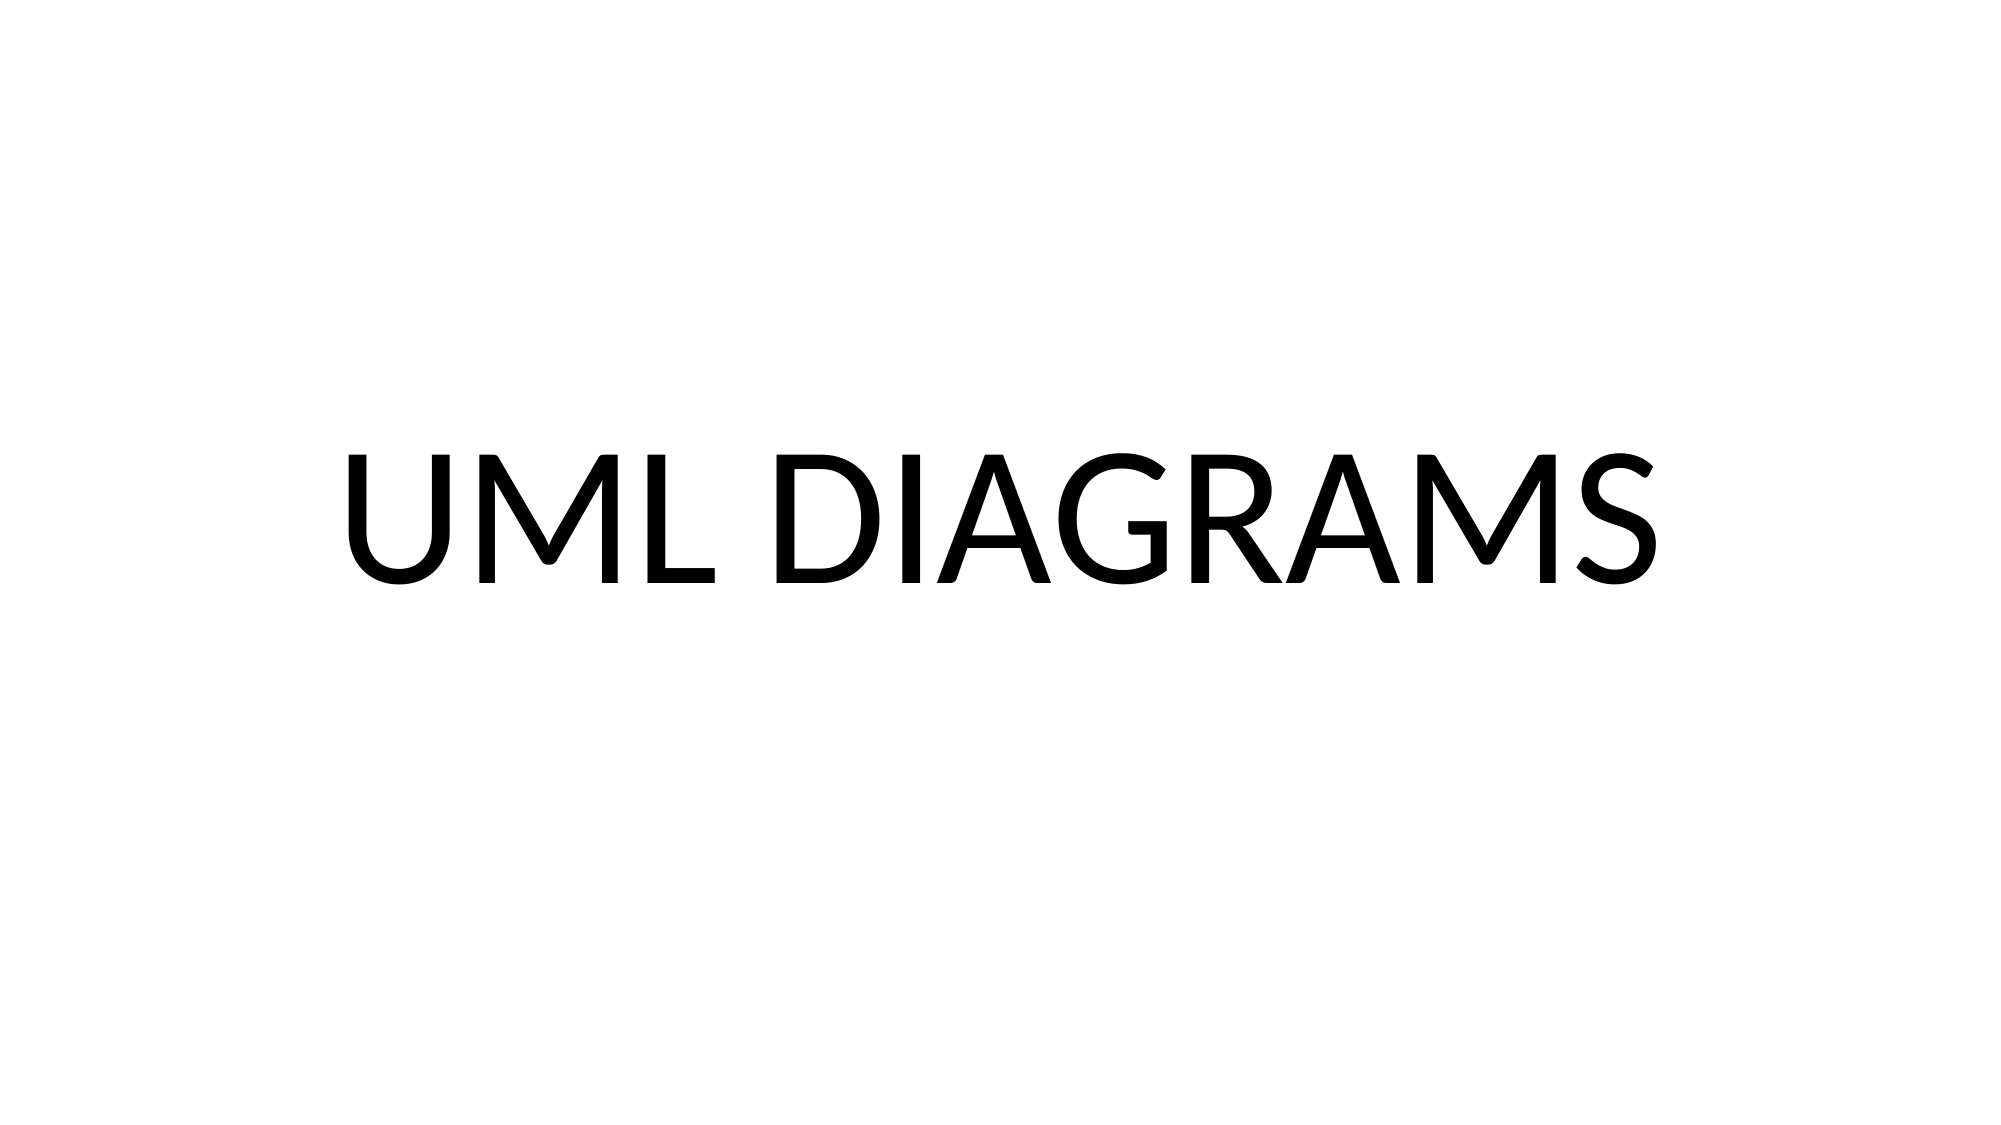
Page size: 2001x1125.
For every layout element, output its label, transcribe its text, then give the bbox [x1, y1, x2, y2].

text_box UML DIAGRAMS [320, 375, 1680, 631]
